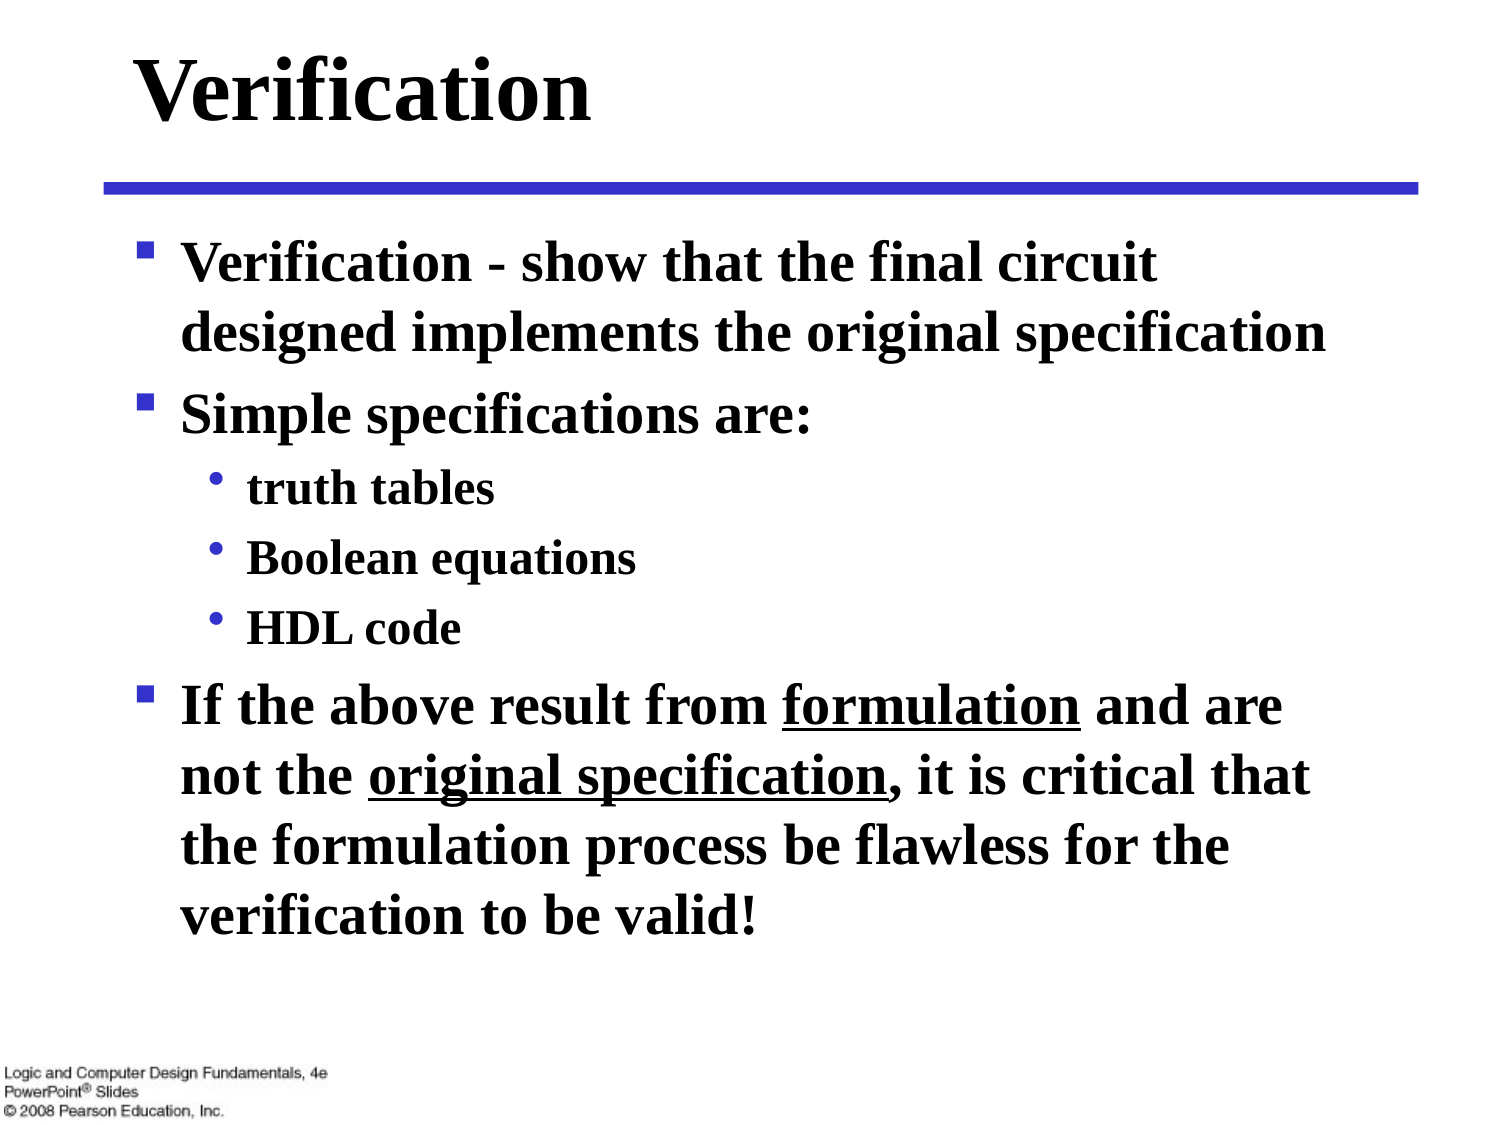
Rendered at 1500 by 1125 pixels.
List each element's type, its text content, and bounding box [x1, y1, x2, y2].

title Verification [117, 0, 1393, 168]
picture [4, 1064, 328, 1121]
list Verification - show that the final circuit designed implements the original specification Simple specifications are: truth tables Boolean equations HDL code If the above result from formulation and are not the original specification, it is critical that the formulation process be flawless for the verification to be valid! [117, 215, 1393, 1041]
